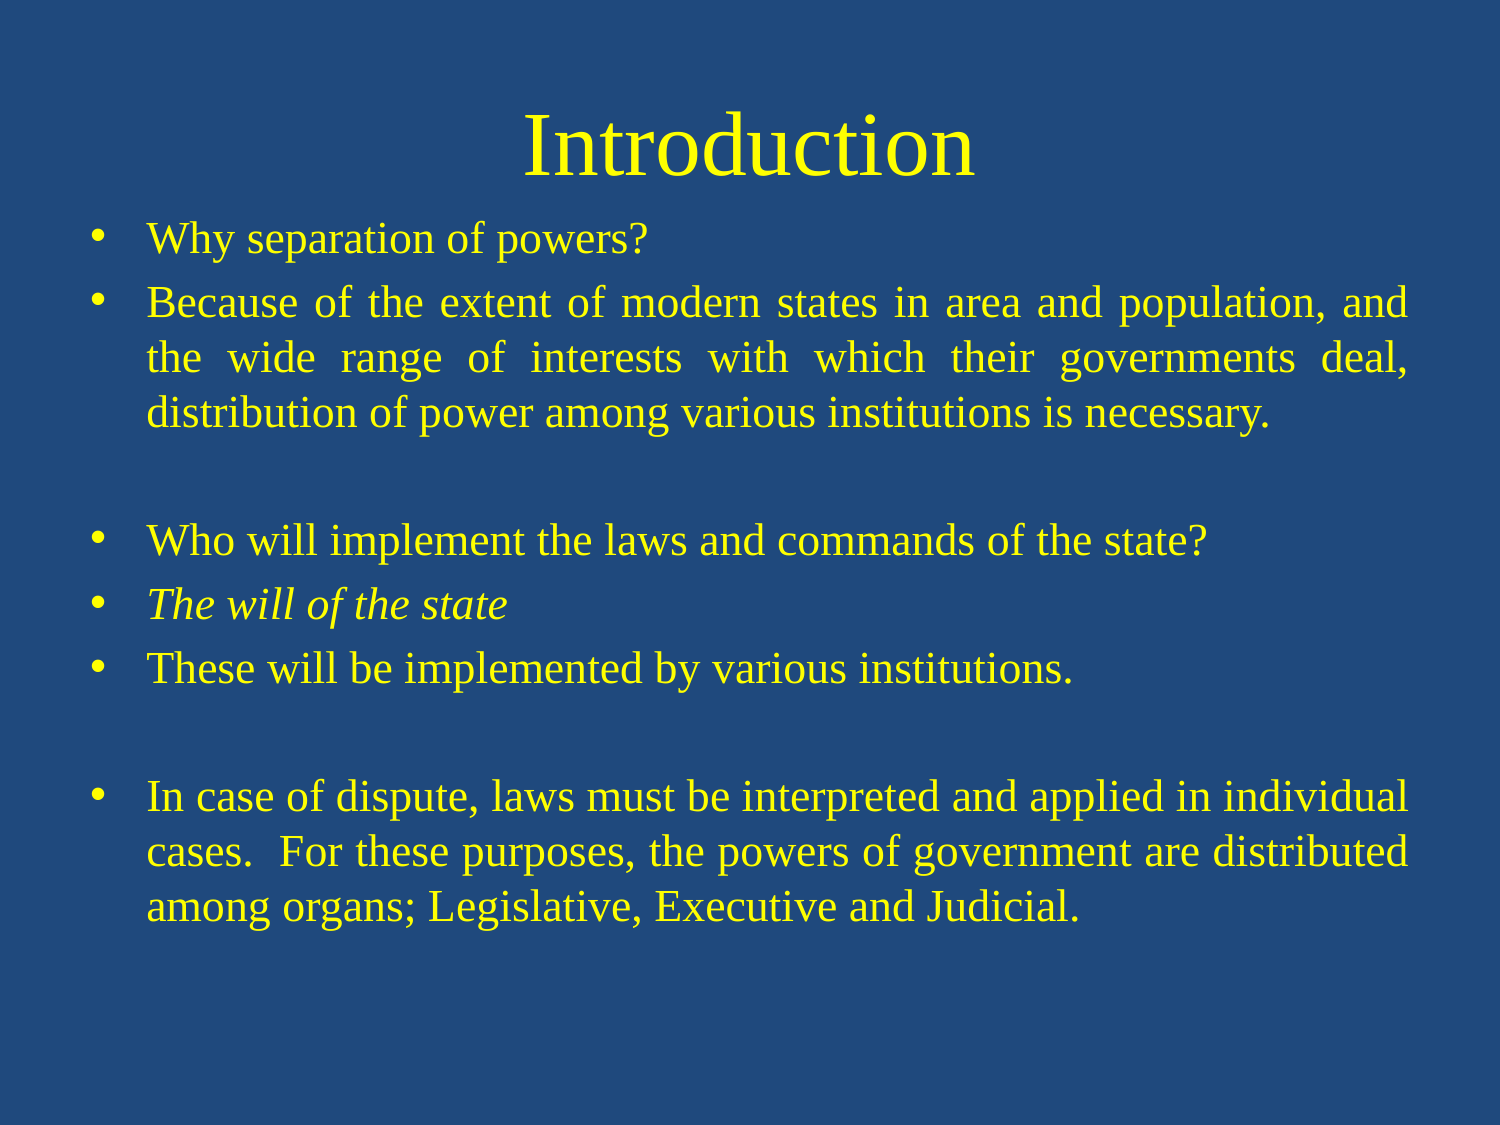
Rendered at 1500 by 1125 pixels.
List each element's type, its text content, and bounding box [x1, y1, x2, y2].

title Introduction [75, 45, 1425, 200]
list Why separation of powers? Because of the extent of modern states in area and population, and the wide range of interests with which their governments deal, distribution of power among various institutions is necessary. Who will implement the laws and commands of the state? The will of the state These will be implemented by various institutions. In case of dispute, laws must be interpreted and applied in individual cases. For these purposes, the powers of government are distributed among organs; Legislative, Executive and Judicial. [75, 200, 1425, 1005]
